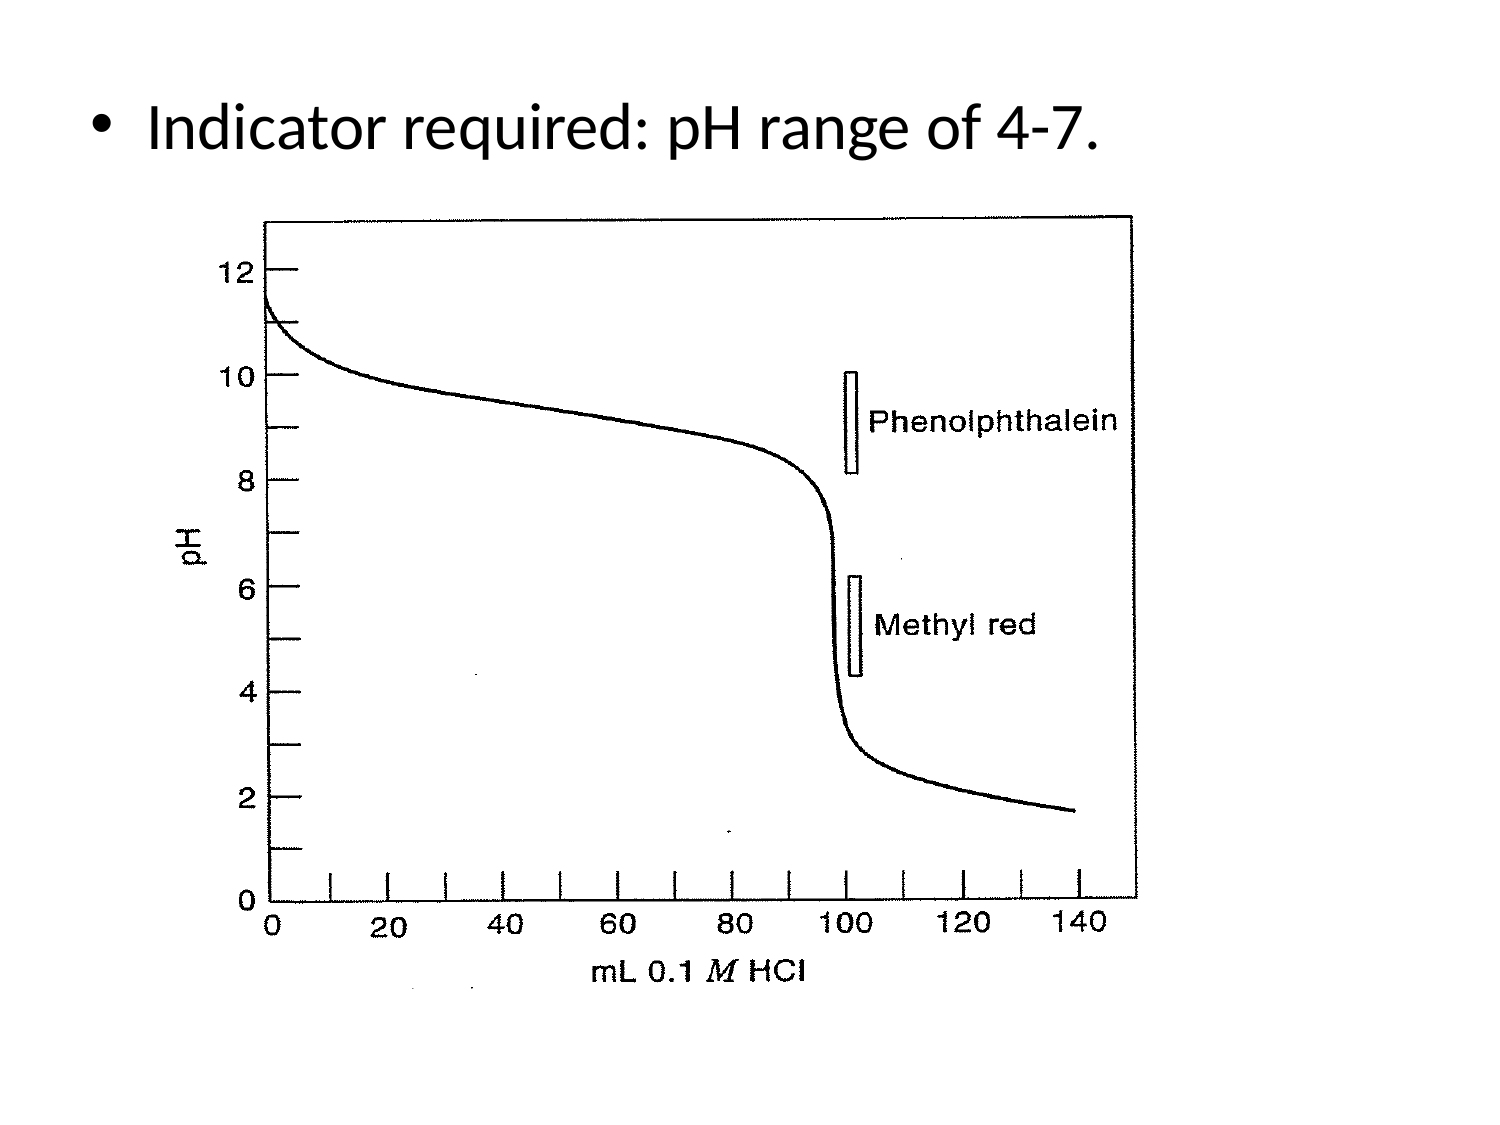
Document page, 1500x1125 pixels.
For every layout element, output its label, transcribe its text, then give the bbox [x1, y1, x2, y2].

picture [124, 187, 1201, 1001]
list Indicator required: pH range of 4-7. [75, 75, 1425, 1005]
